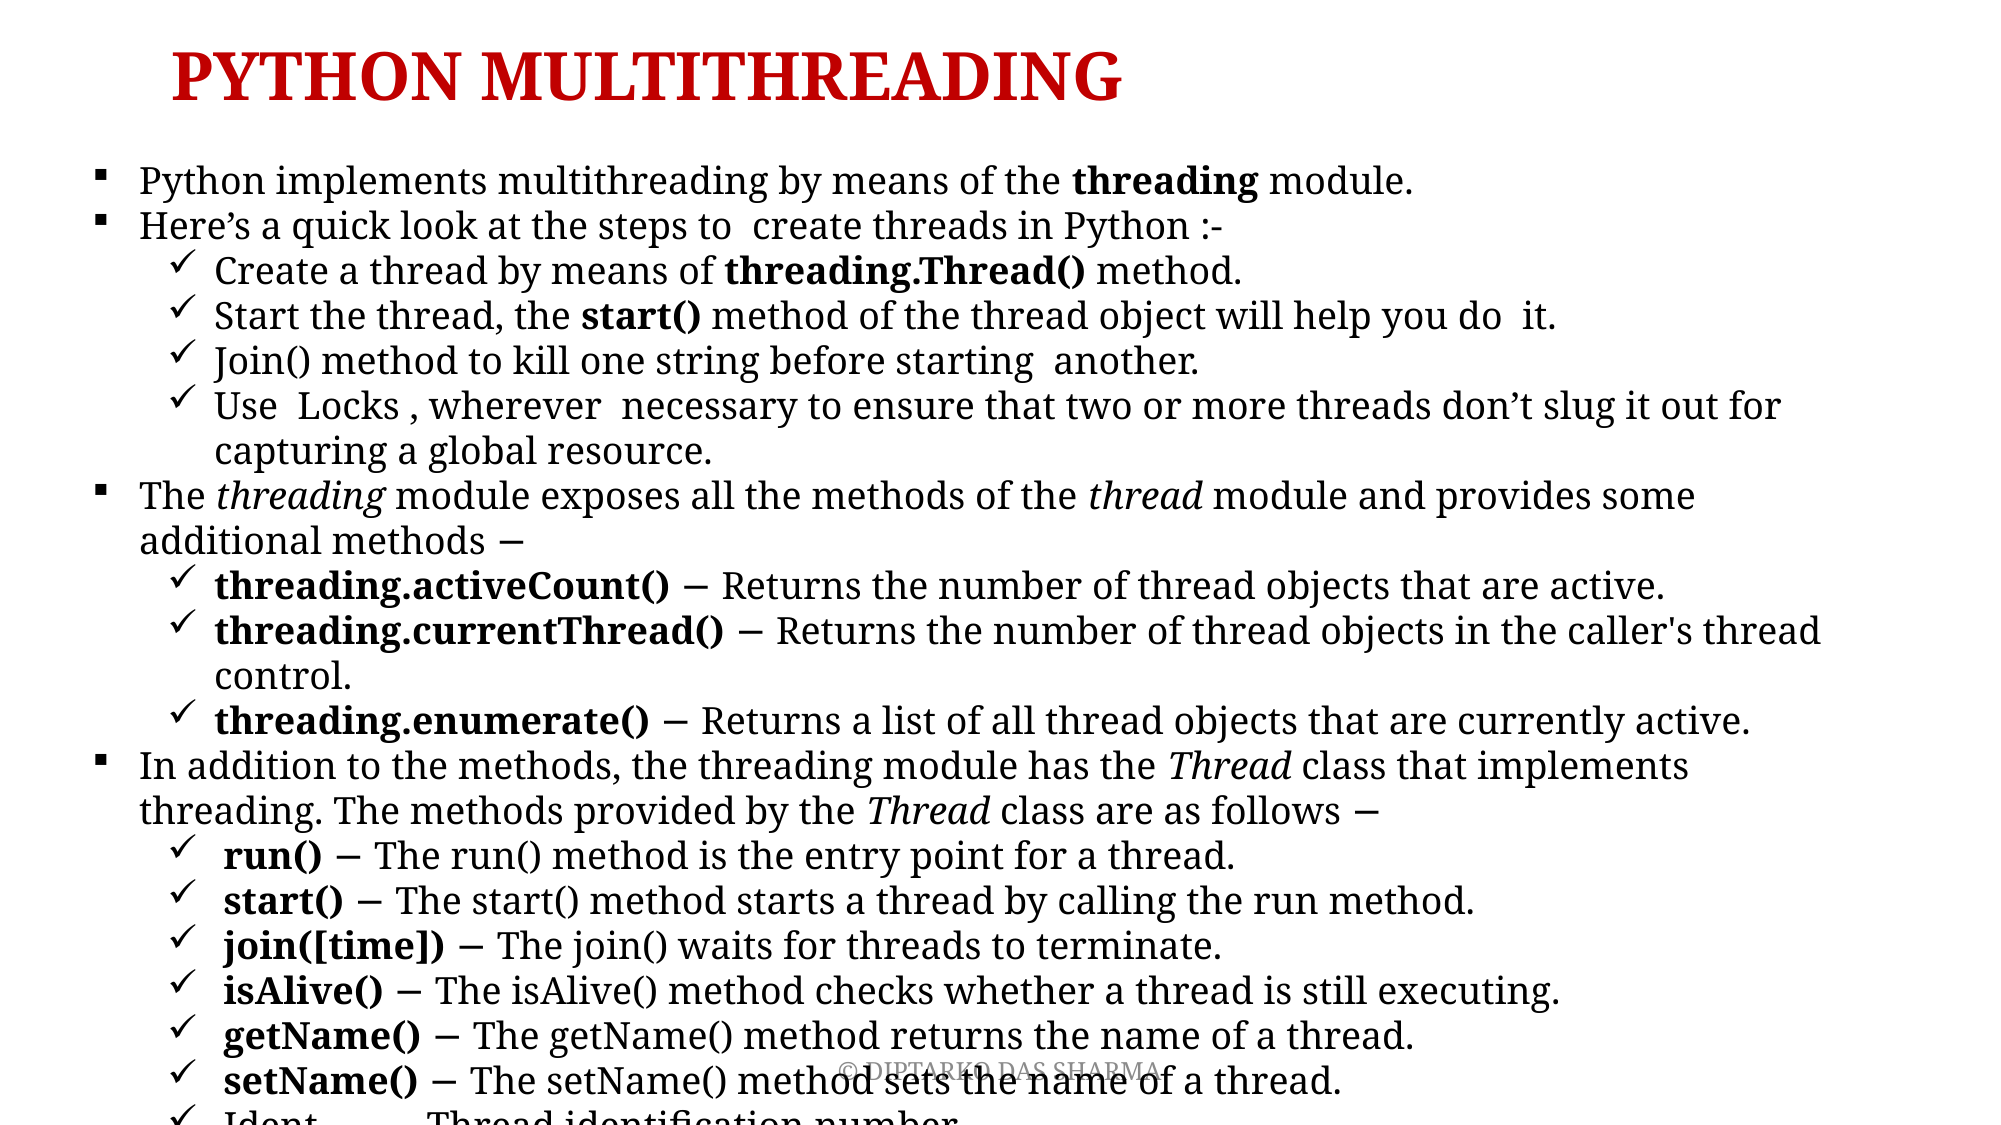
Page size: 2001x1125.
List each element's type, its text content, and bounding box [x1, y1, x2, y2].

text_box Python implements multithreading by means of the threading module. Here’s a quick look at the steps to create threads in Python :- Create a thread by means of threading.Thread() method. Start the thread, the start() method of the thread object will help you do it. Join() method to kill one string before starting another. Use Locks , wherever necessary to ensure that two or more threads don’t slug it out for capturing a global resource. The threading module exposes all the methods of the thread module and provides some additional methods − threading.activeCount() − Returns the number of thread objects that are active. threading.currentThread() − Returns the number of thread objects in the caller's thread control. threading.enumerate() − Returns a list of all thread objects that are currently active. In addition to the methods, the threading module has the Thread class that implements threading. The methods provided by the Thread class are as follows − run() − The run() method is the entry point for a thread. start() − The start() method starts a thread by calling the run method. join([time]) − The join() waits for threads to terminate. isAlive() − The isAlive() method checks whether a thread is still executing. getName() − The getName() method returns the name of a thread. setName() − The setName() method sets the name of a thread. Ident - Thread identification number [77, 149, 1888, 1125]
footer © DIPTARKO DAS SHARMA [662, 1042, 1338, 1103]
title PYTHON MULTITHREADING [132, 32, 2000, 110]
